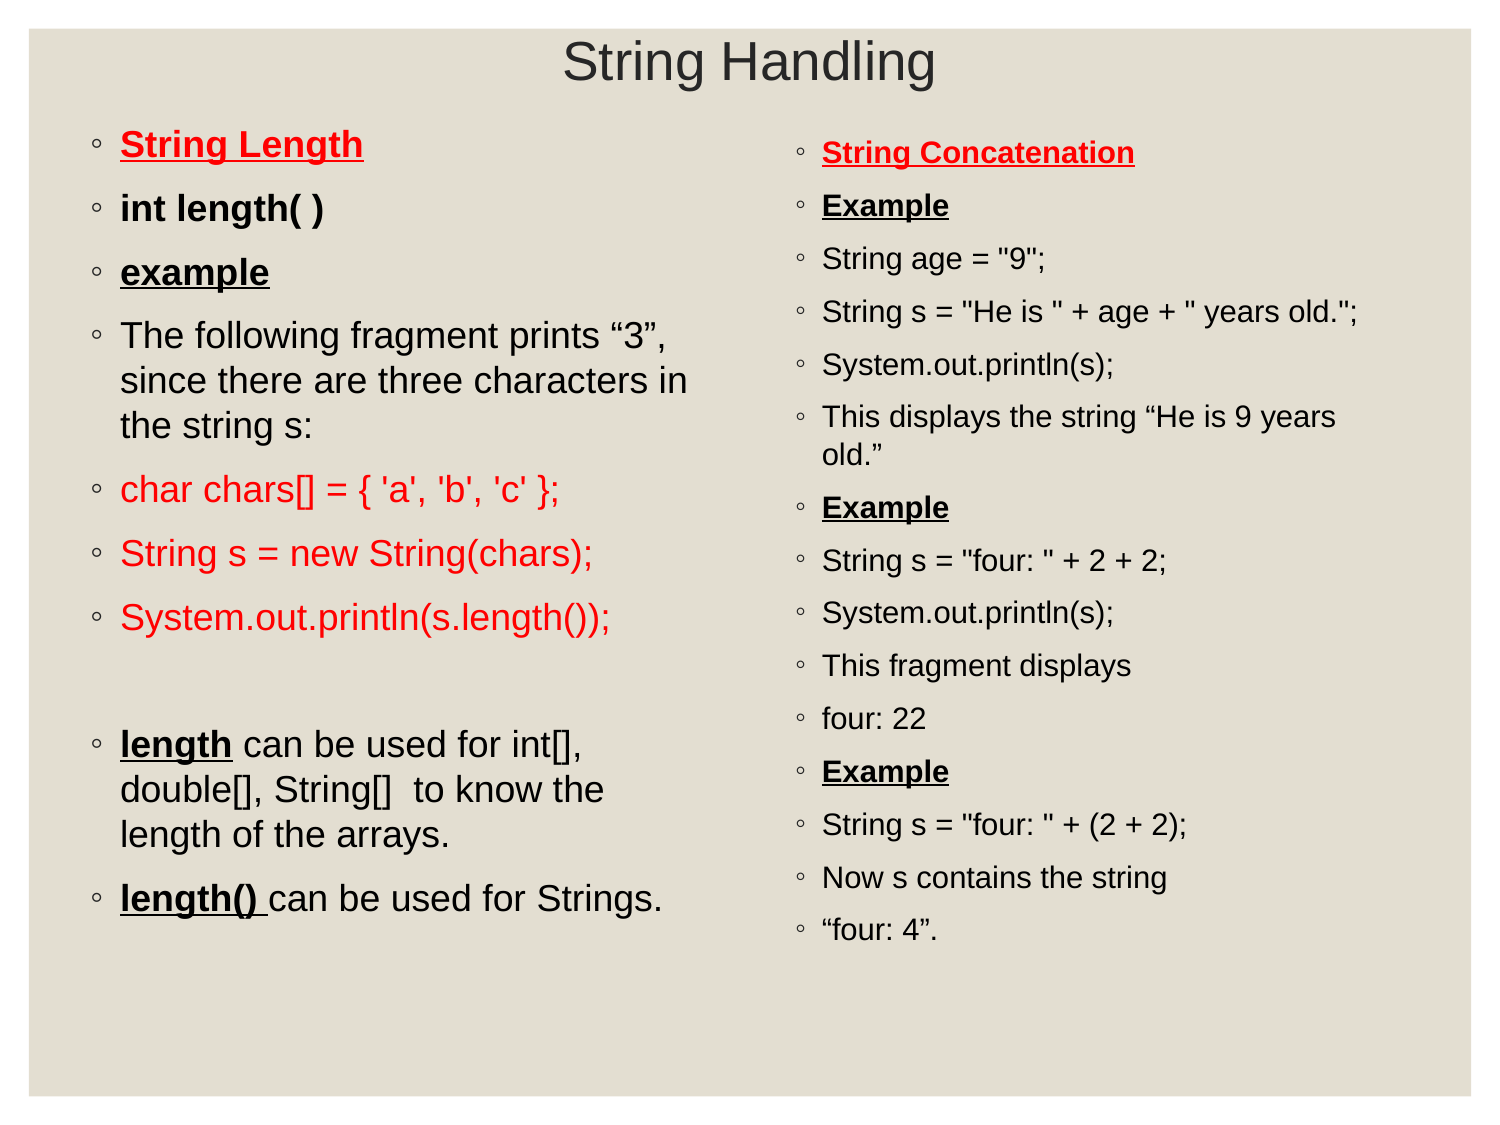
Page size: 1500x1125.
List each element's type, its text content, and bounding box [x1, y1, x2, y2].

list String Concatenation Example String age = "9"; String s = "He is " + age + " years old."; System.out.println(s); This displays the string “He is 9 years old.” Example String s = "four: " + 2 + 2; System.out.println(s); This fragment displays four: 22 Example String s = "four: " + (2 + 2); Now s contains the string “four: 4”. [780, 125, 1380, 990]
title String Handling [120, 24, 1380, 100]
list String Length int length( ) example The following fragment prints “3”, since there are three characters in the string s: char chars[] = { 'a', 'b', 'c' }; String s = new String(chars); System.out.println(s.length()); length can be used for int[], double[], String[] to know the length of the arrays. length() can be used for Strings. [75, 112, 720, 1063]
